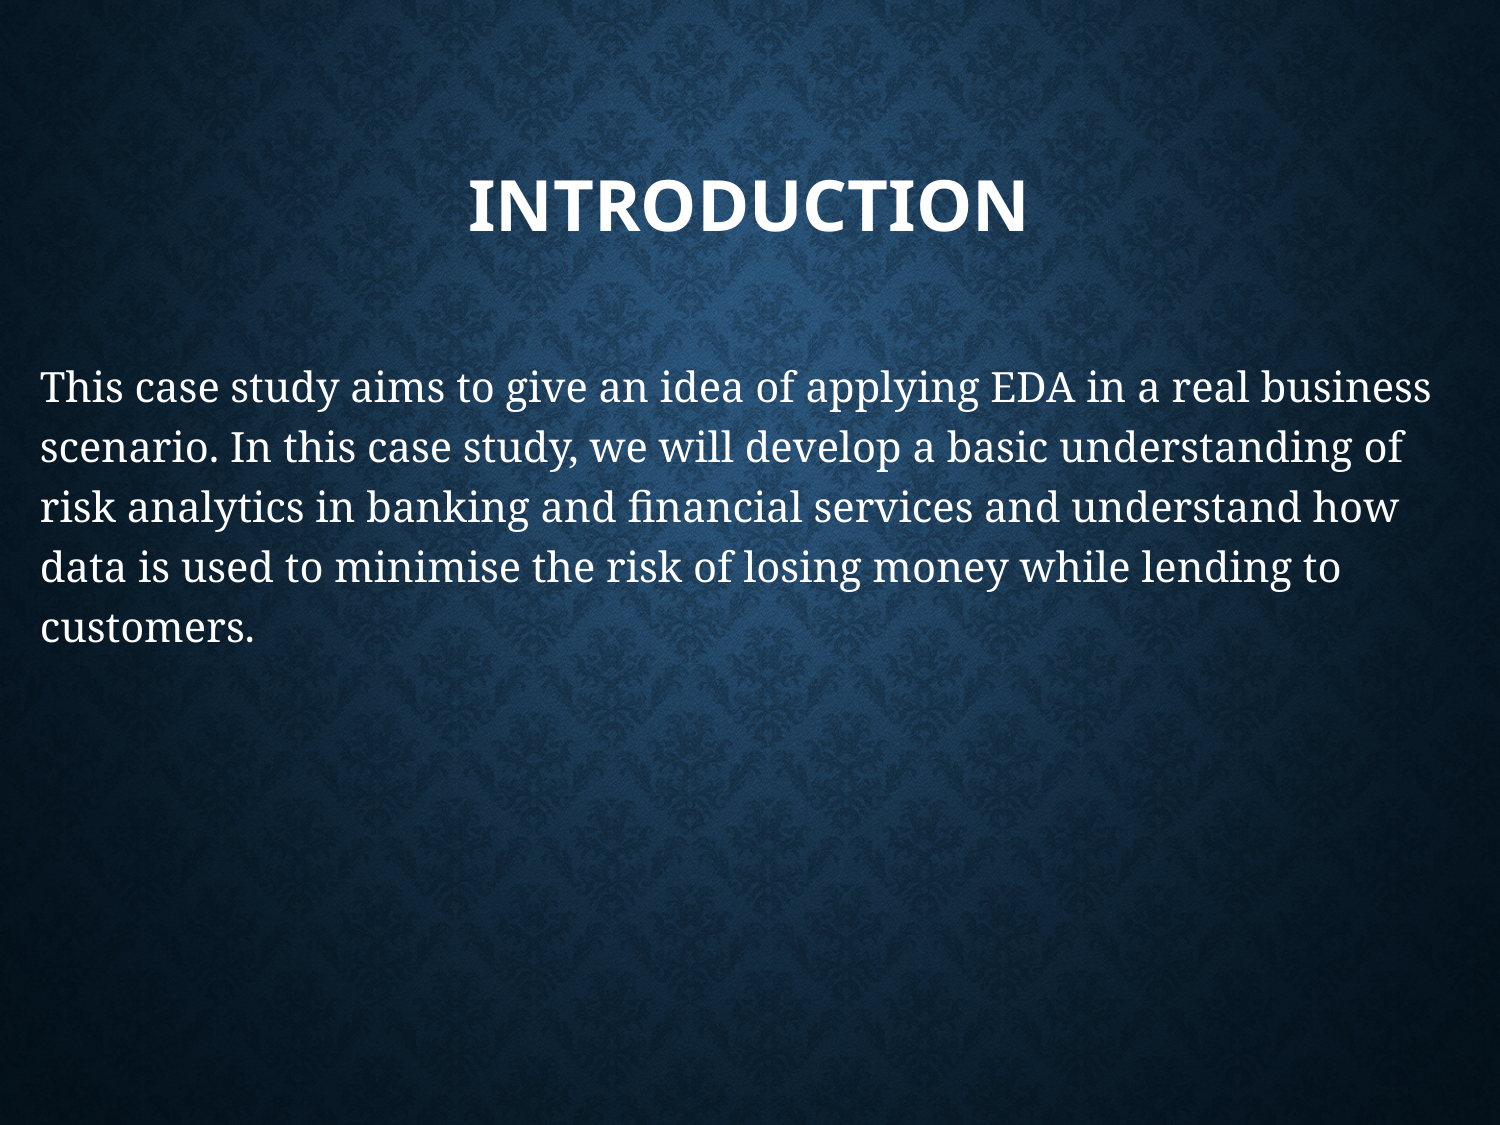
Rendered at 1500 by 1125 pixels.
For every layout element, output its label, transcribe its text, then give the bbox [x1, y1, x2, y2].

title INTRODUCTION [112, 99, 1387, 318]
list This case study aims to give an idea of applying EDA in a real business scenario. In this case study, we will develop a basic understanding of risk analytics in banking and financial services and understand how data is used to minimise the risk of losing money while lending to customers. [24, 343, 1463, 950]
